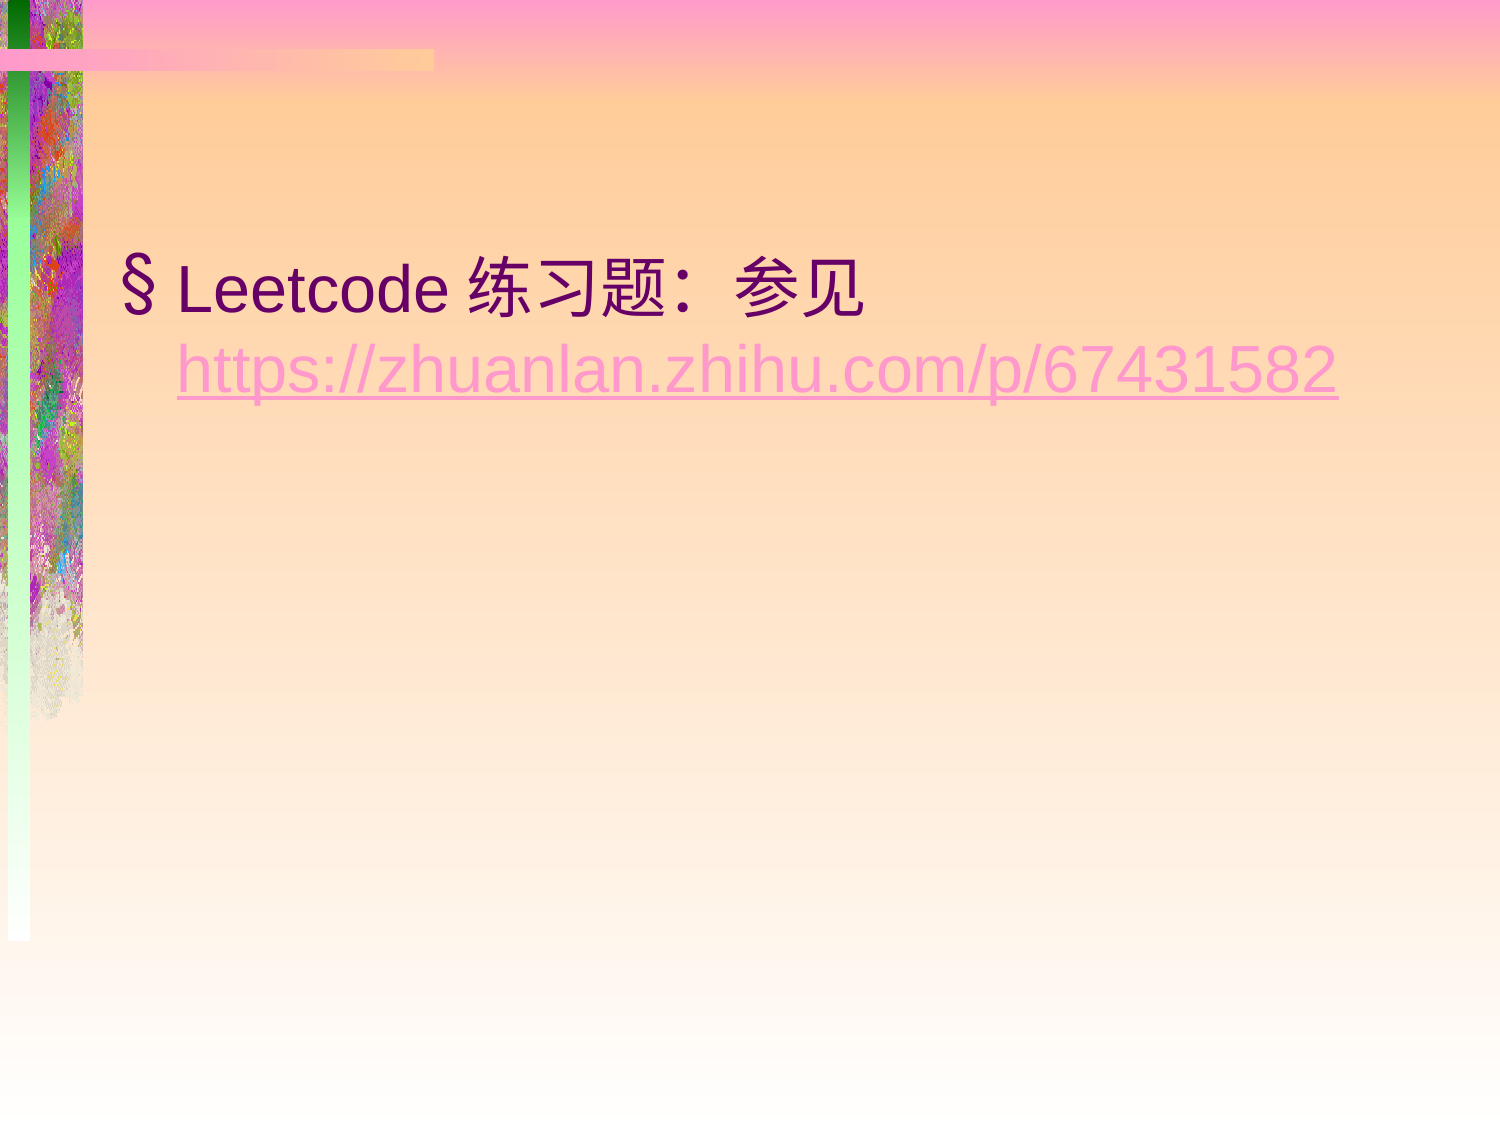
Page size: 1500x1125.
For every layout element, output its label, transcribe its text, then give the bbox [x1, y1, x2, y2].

picture [29, 71, 83, 821]
picture [0, 0, 9, 50]
picture [0, 71, 9, 821]
picture [29, 0, 83, 50]
list Leetcode练习题：参见https://zhuanlan.zhihu.com/p/67431582 [105, 238, 1500, 1125]
